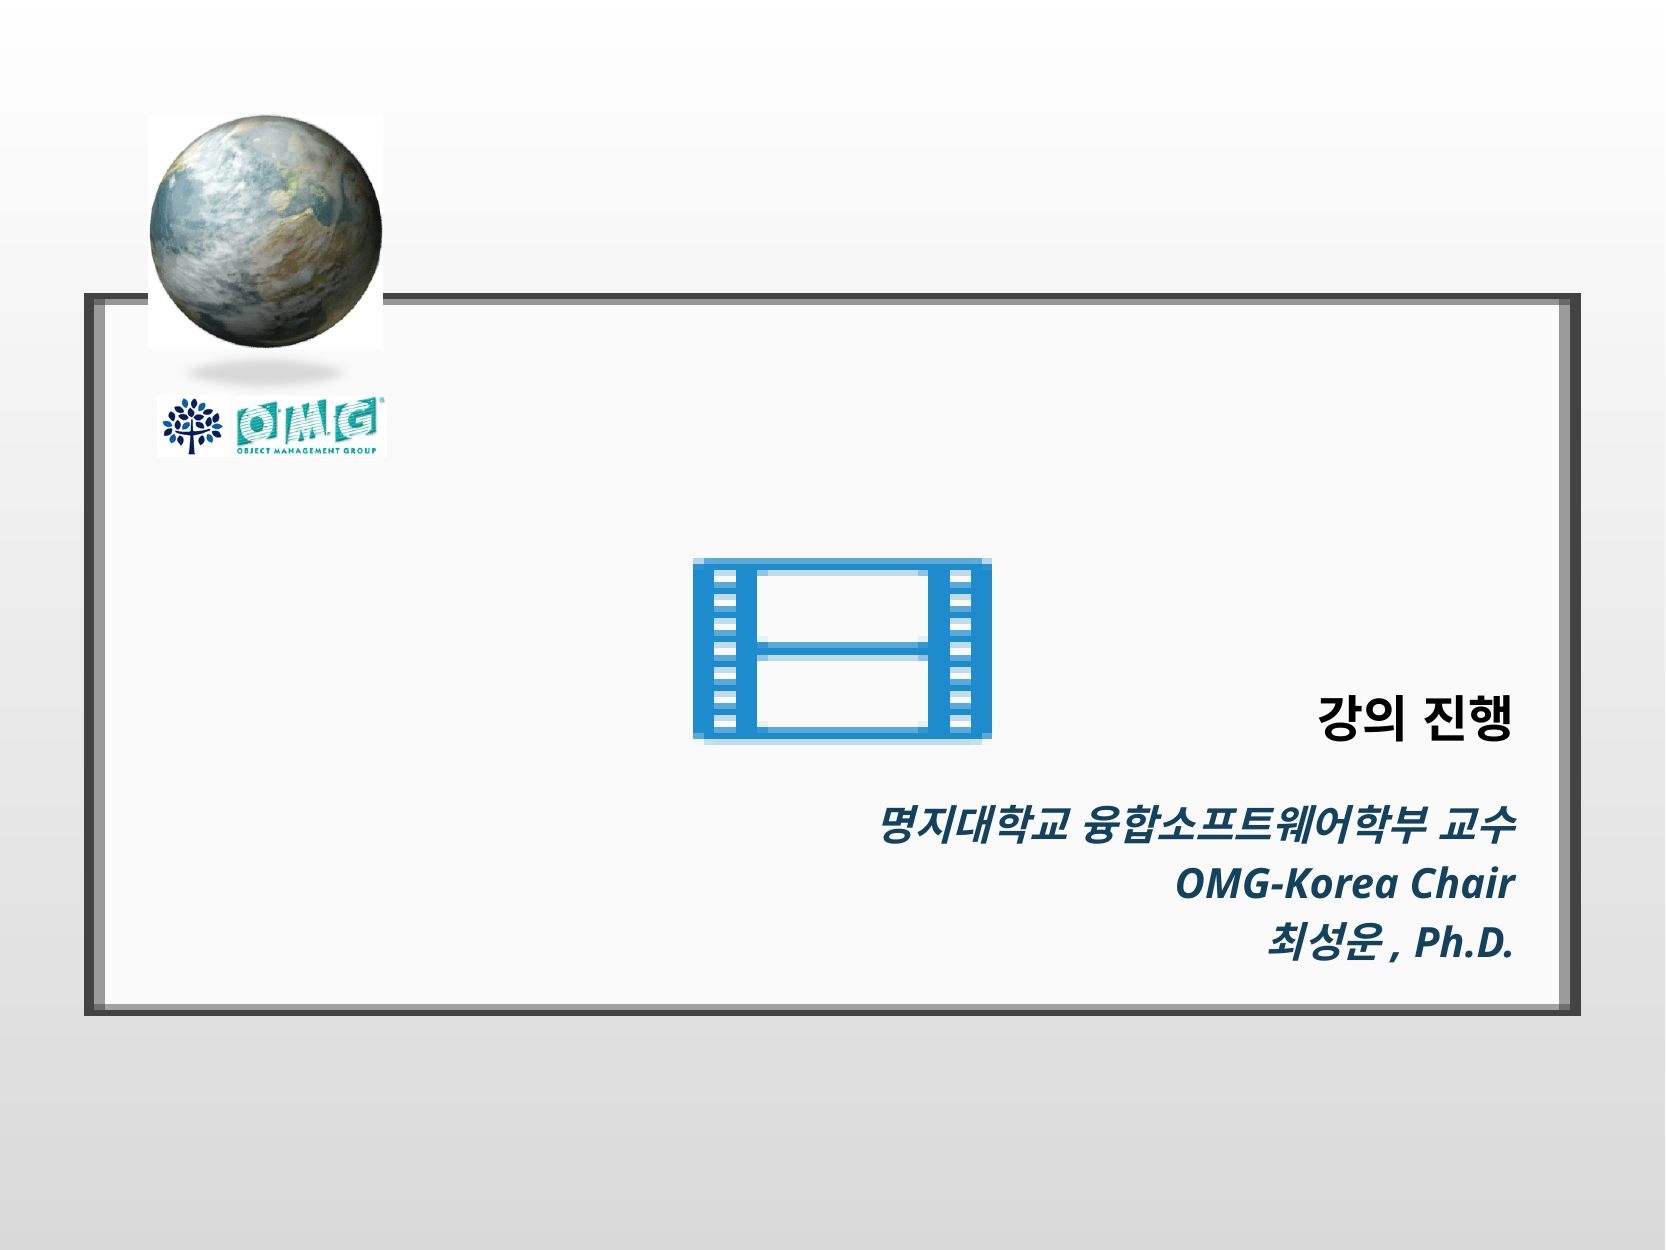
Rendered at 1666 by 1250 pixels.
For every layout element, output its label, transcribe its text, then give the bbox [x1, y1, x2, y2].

picture [148, 114, 383, 349]
picture [157, 395, 230, 457]
picture [232, 396, 388, 457]
subtitle 명지대학교 융합소프트웨어학부 교수 OMG-Korea Chair 최성운, Ph.D. [631, 790, 1532, 927]
title 강의 진행 [631, 648, 1532, 786]
